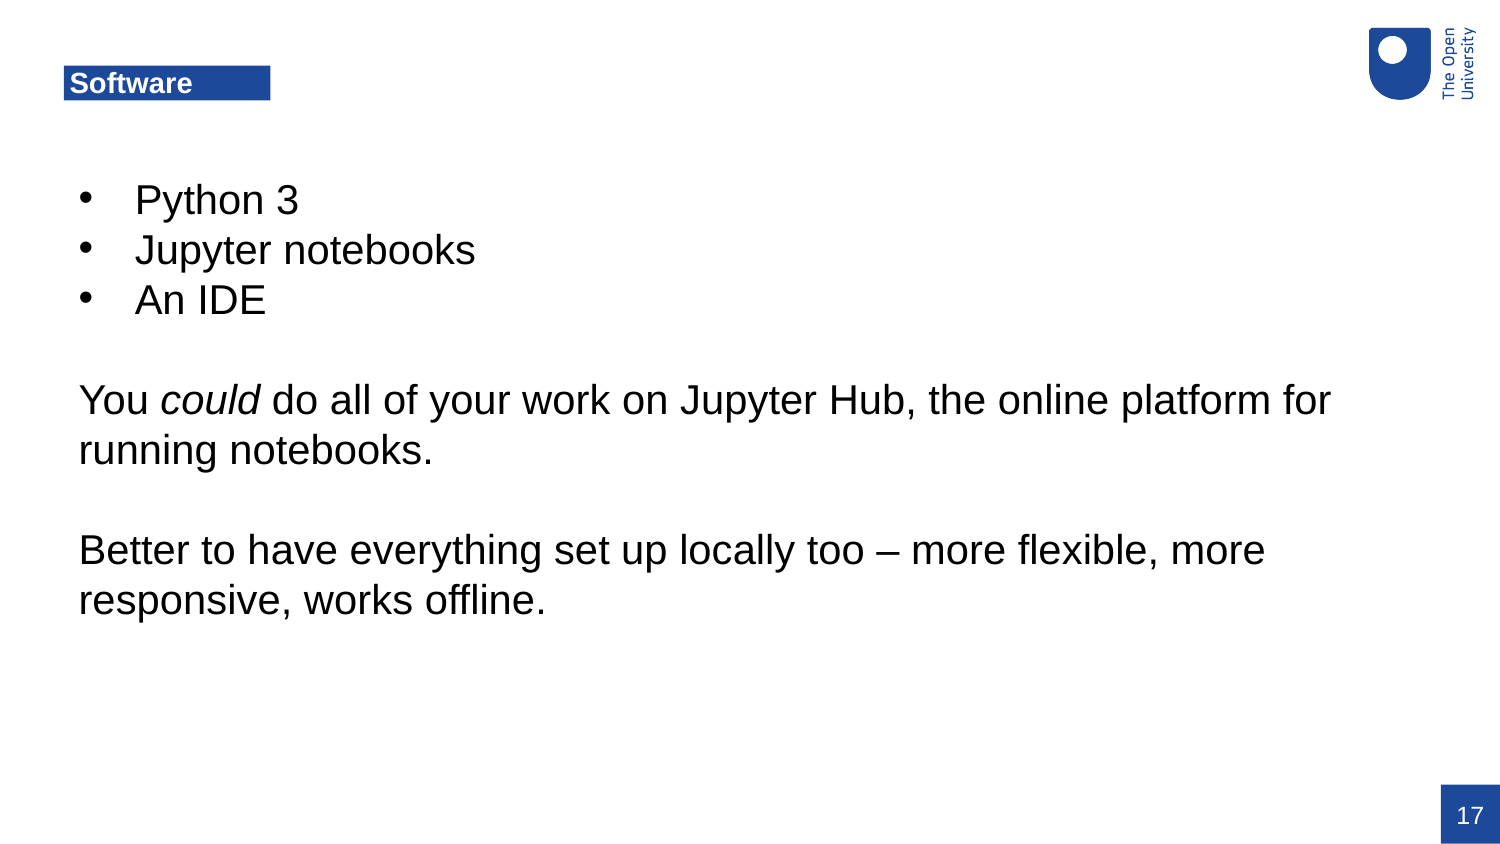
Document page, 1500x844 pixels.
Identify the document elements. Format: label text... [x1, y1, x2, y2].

title Software [63, 65, 271, 101]
text_box Python 3 Jupyter notebooks An IDE You could do all of your work on Jupyter Hub, the online platform for running notebooks. Better to have everything set up locally too – more flexible, more responsive, works offline. [63, 165, 1367, 681]
picture [1369, 27, 1476, 100]
slide_number 17 [1440, 784, 1500, 844]
